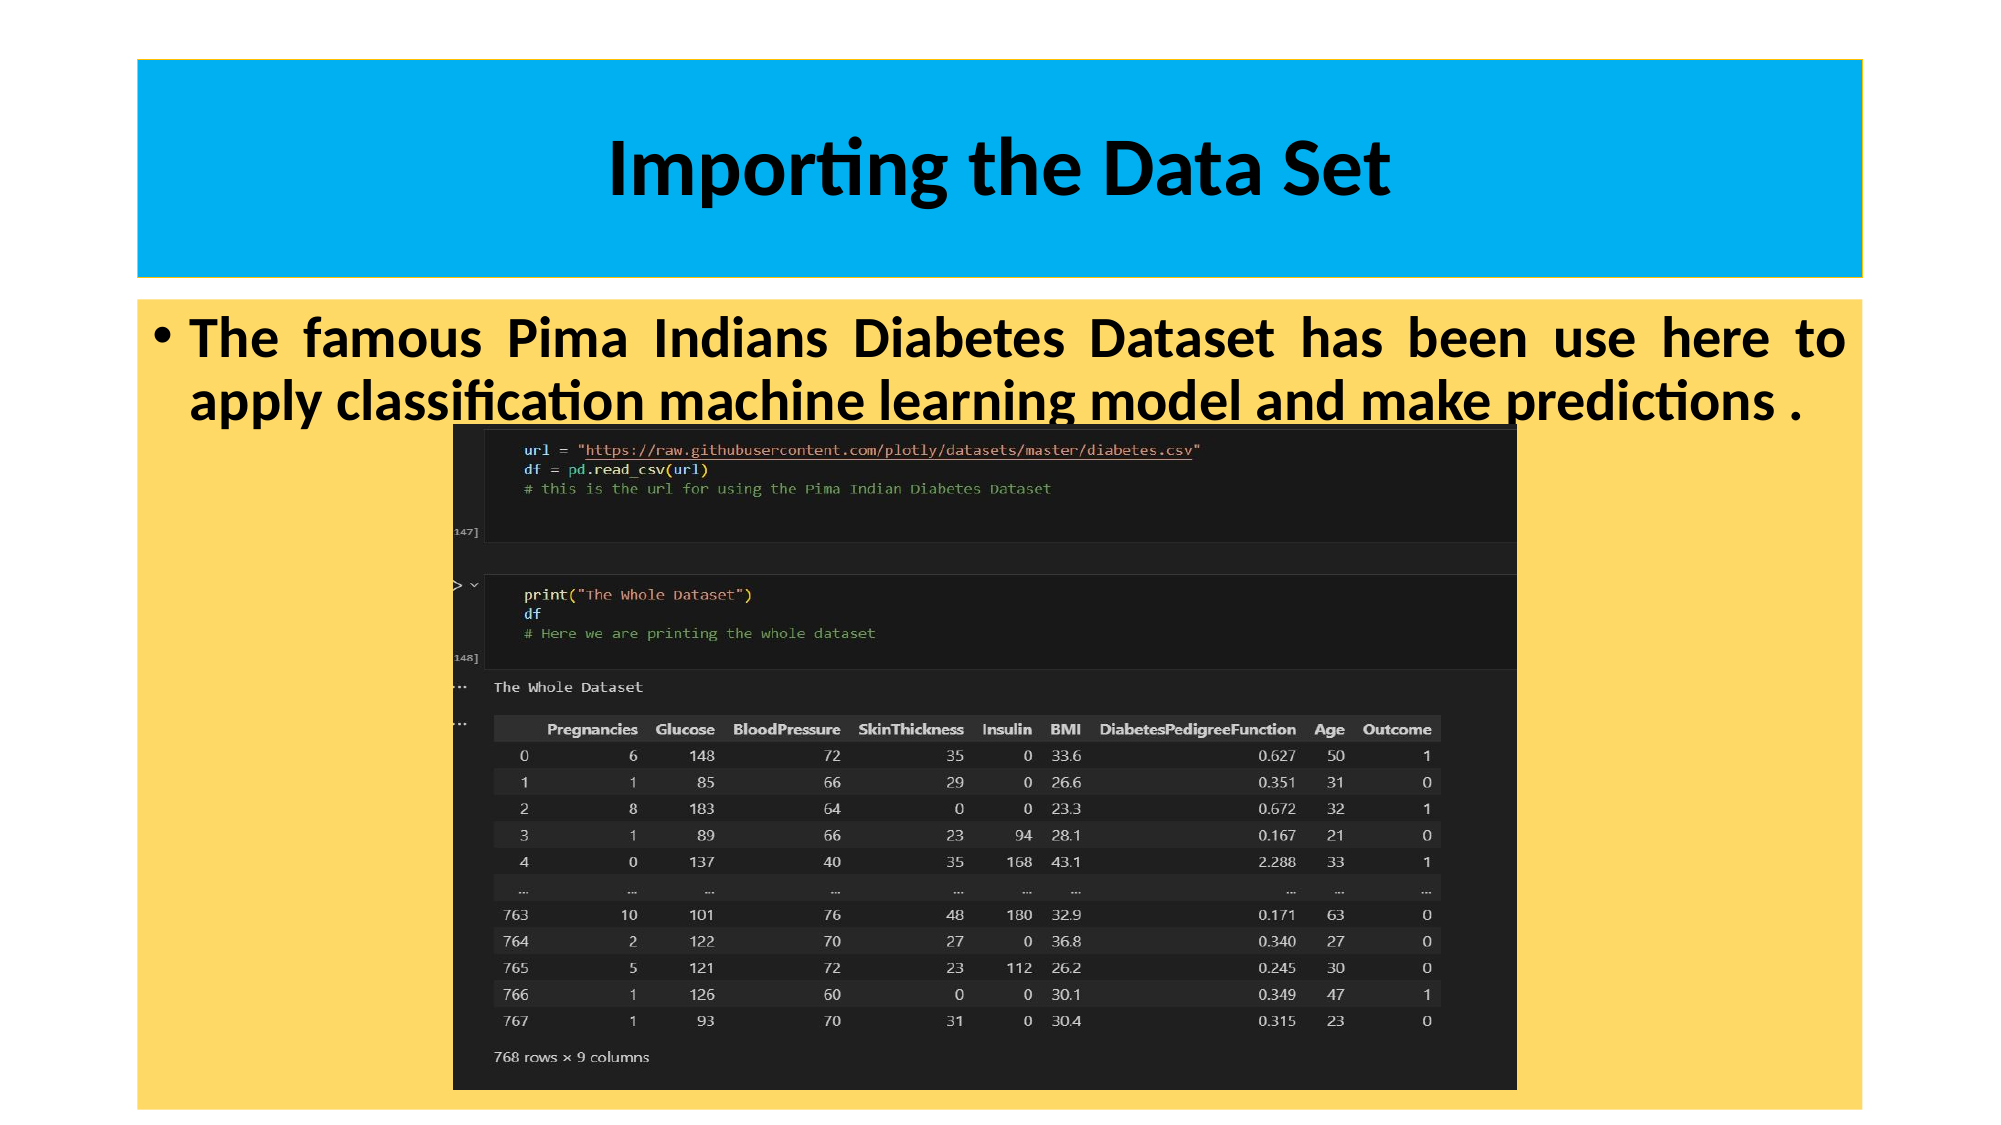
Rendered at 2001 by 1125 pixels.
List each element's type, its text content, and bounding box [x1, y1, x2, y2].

list The famous Pima Indians Diabetes Dataset has been use here to apply classification machine learning model and make predictions . [137, 299, 1863, 1110]
title Importing the Data Set [137, 59, 1863, 278]
picture [453, 424, 1517, 1090]
